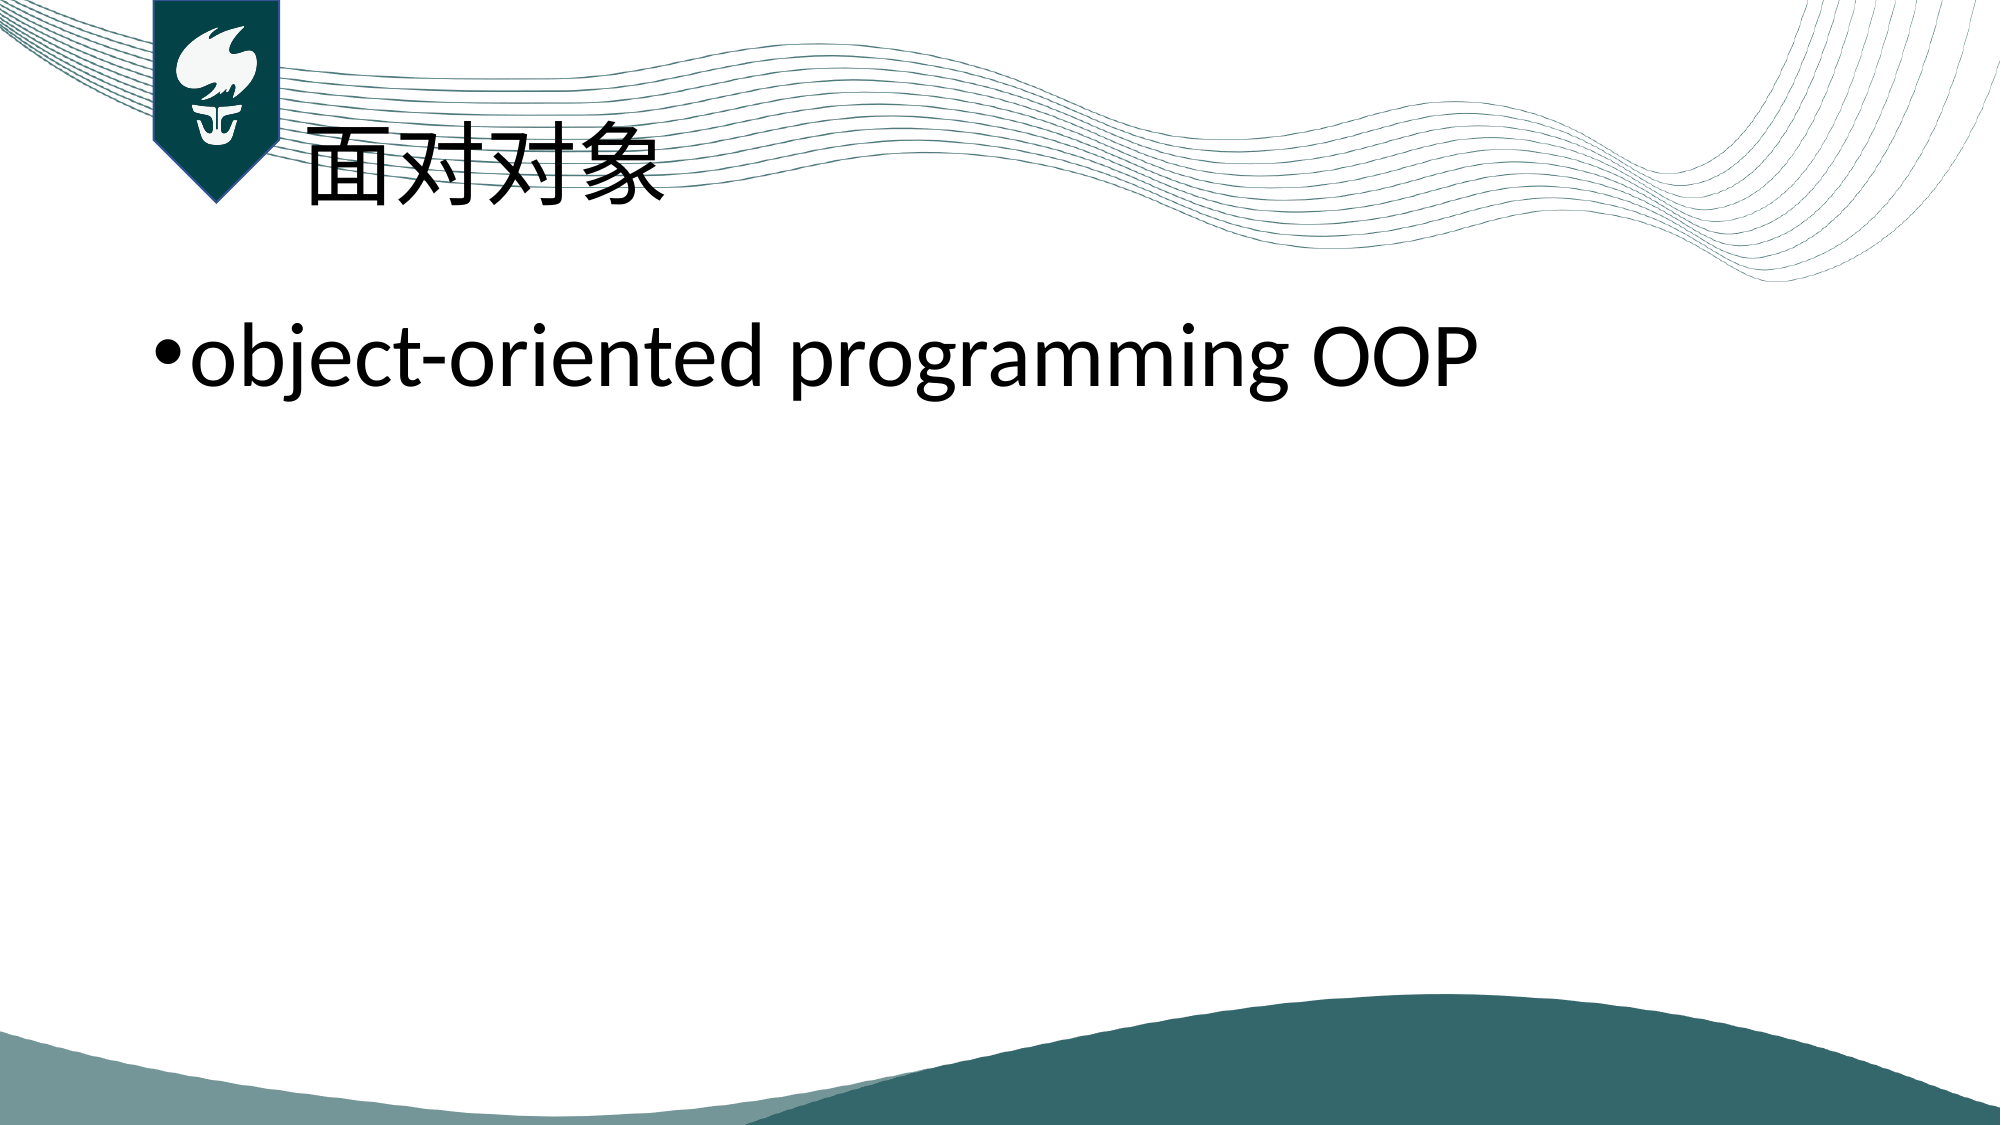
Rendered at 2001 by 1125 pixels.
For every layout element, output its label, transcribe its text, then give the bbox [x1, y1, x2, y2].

list object-oriented programming OOP [137, 299, 1863, 994]
picture [0, 0, 2000, 282]
picture [0, 994, 2000, 1125]
